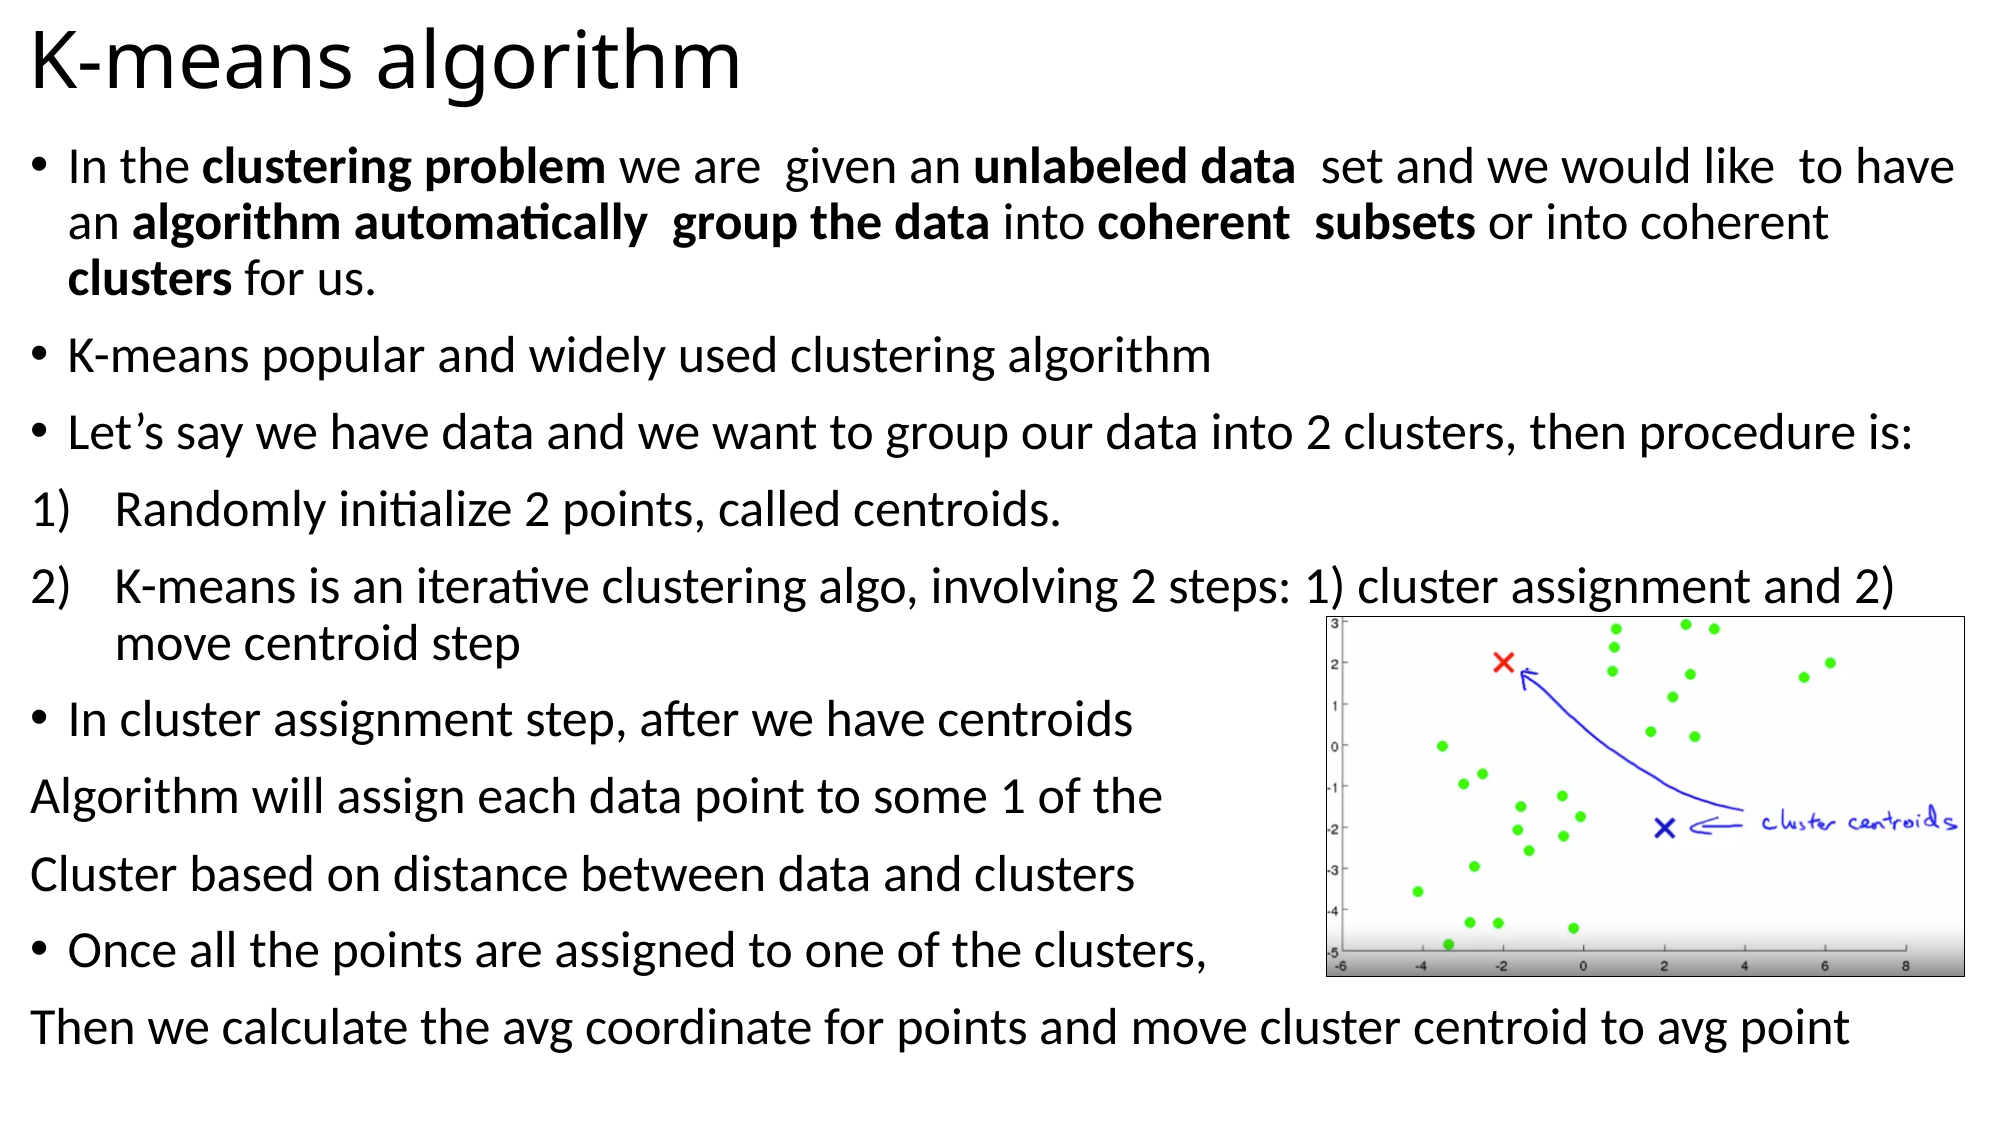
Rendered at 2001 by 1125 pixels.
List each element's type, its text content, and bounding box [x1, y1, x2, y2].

title K-means algorithm [13, 11, 1978, 113]
picture [1326, 616, 1965, 977]
list In the clustering problem we are given an unlabeled data set and we would like to have an algorithm automatically group the data into coherent subsets or into coherent clusters for us. K-means popular and widely used clustering algorithm Let’s say we have data and we want to group our data into 2 clusters, then procedure is: Randomly initialize 2 points, called centroids. K-means is an iterative clustering algo, involving 2 steps: 1) cluster assignment and 2) move centroid step In cluster assignment step, after we have centroids Algorithm will assign each data point to some 1 of the Cluster based on distance between data and clusters Once all the points are assigned to one of the clusters, Then we calculate the avg coordinate for points and move cluster centroid to avg point [15, 131, 1974, 1106]
